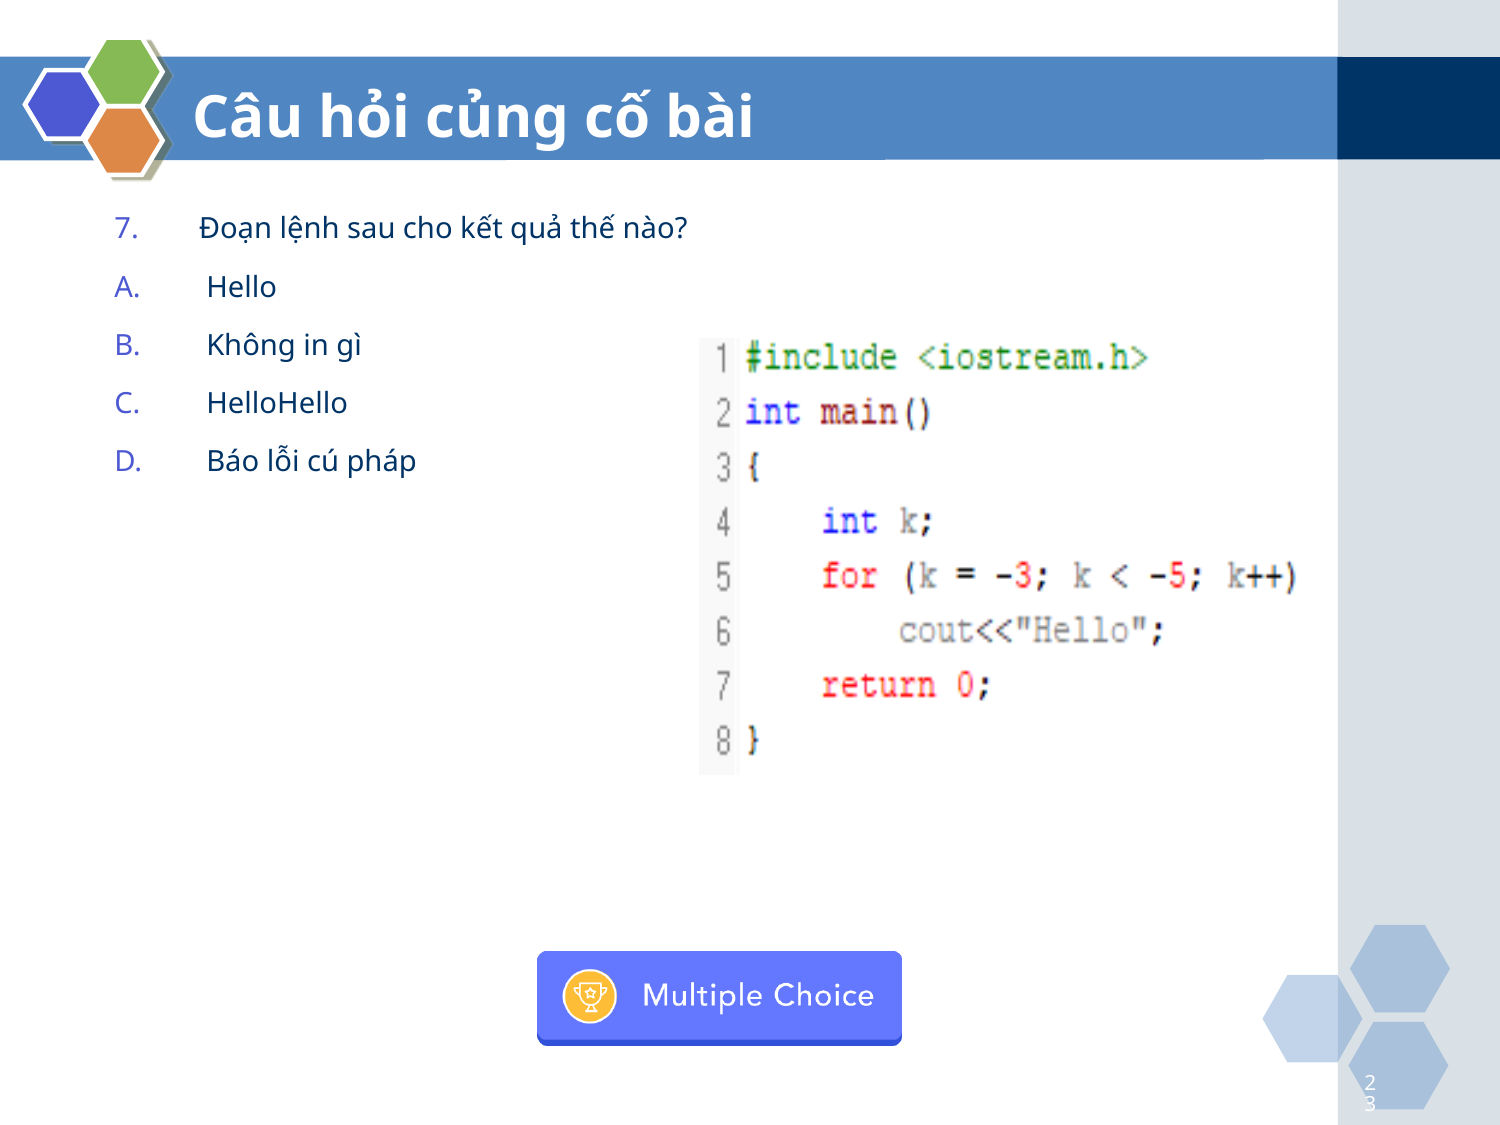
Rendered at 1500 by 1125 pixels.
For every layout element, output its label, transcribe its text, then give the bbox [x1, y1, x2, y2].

picture [699, 338, 1326, 776]
slide_number 23 [1349, 1061, 1390, 1100]
picture [537, 951, 902, 1046]
list Đoạn lệnh sau cho kết quả thế nào? Hello Không in gì HelloHello Báo lỗi cú pháp [99, 184, 1390, 988]
text_box Câu hỏi củng cố bài [177, 37, 1478, 192]
